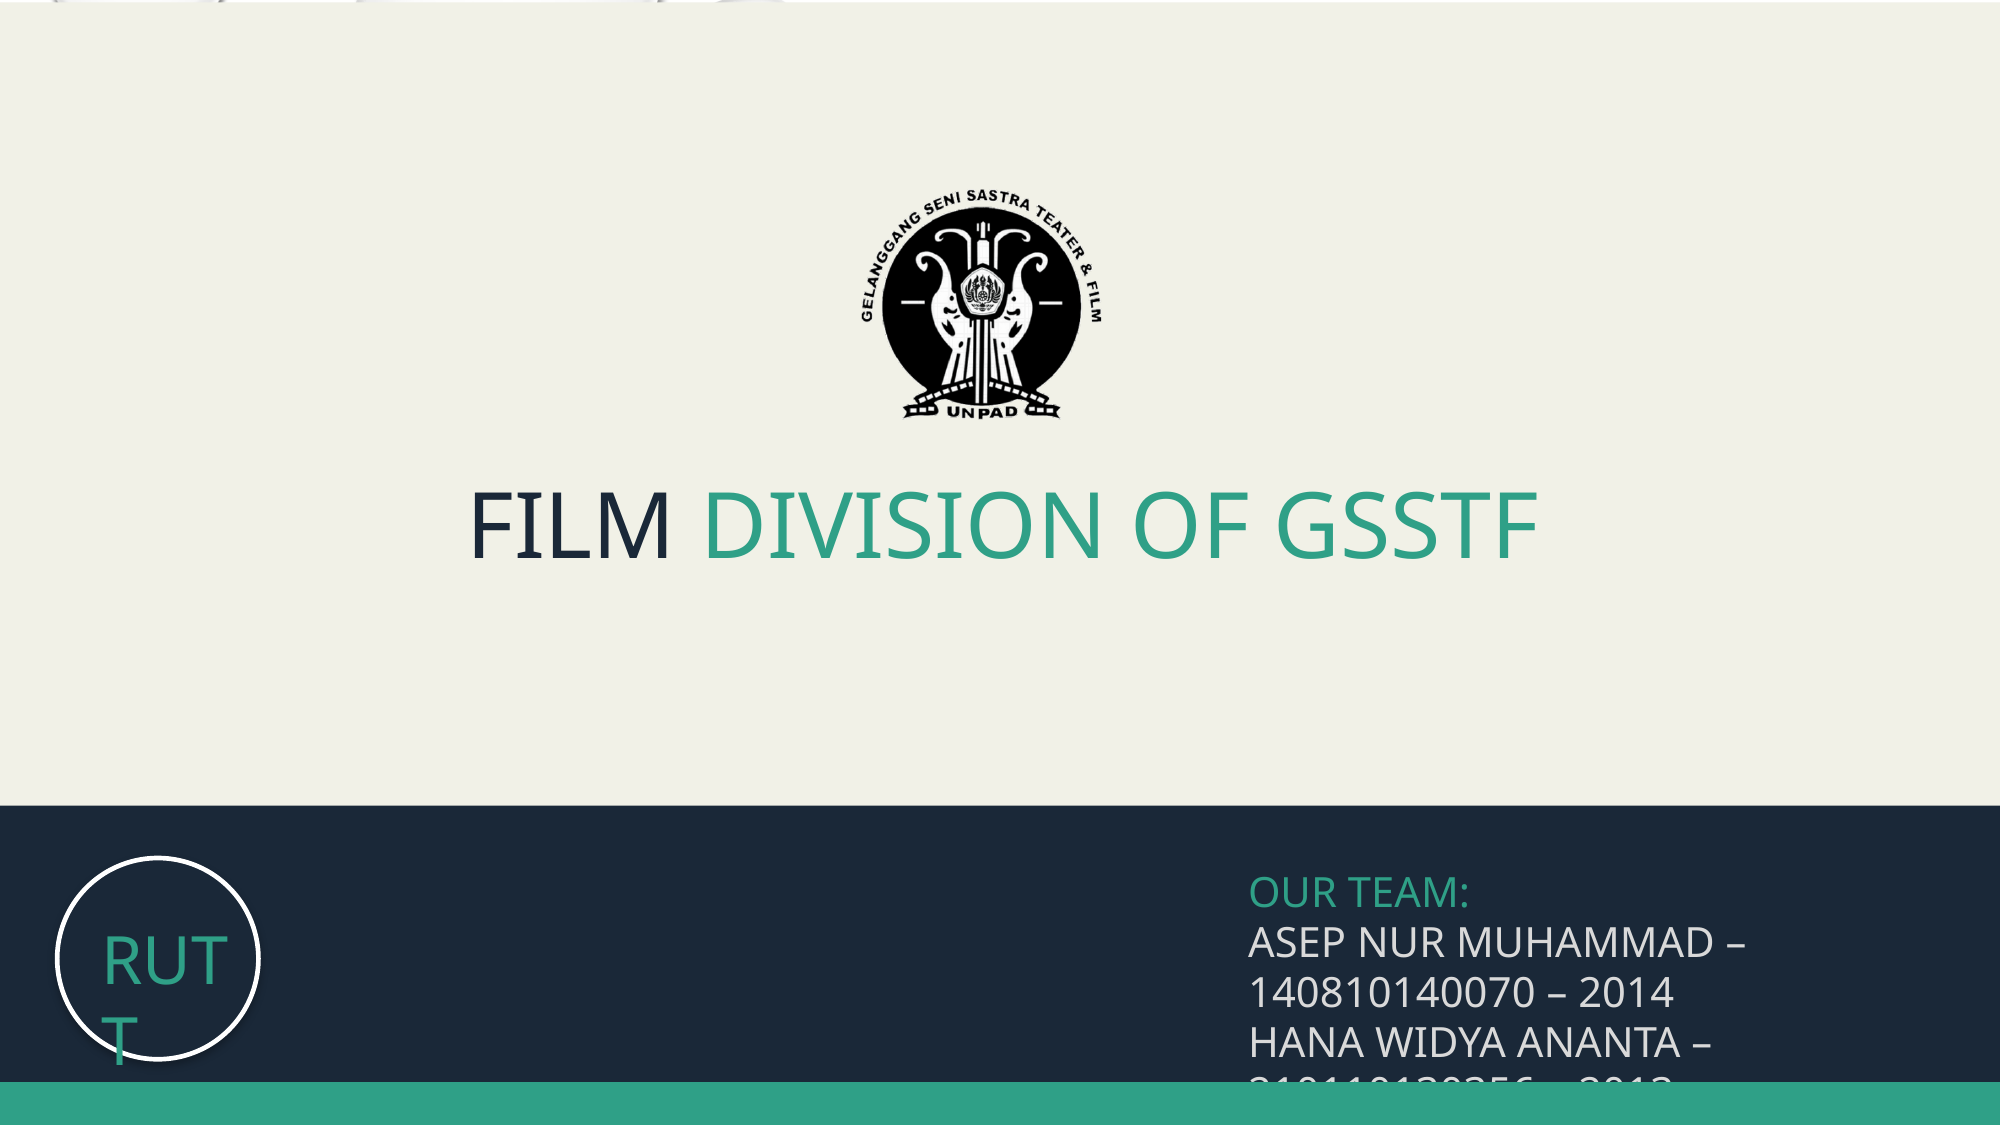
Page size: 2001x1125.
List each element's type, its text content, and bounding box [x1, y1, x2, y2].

subtitle Our team: Asep Nur Muhammad – 140810140070 – 2014 Hana widya ananta – 210110130356 – 2013 [1233, 858, 2000, 1081]
text_box RUTT [86, 911, 259, 1086]
picture [858, 183, 1102, 427]
text_box [0, 1, 2000, 807]
text_box [56, 857, 248, 1031]
title fILM DIVISION OF Gsstf [451, 427, 1701, 586]
text_box [0, 807, 2000, 1081]
text_box [0, 1081, 2000, 1125]
